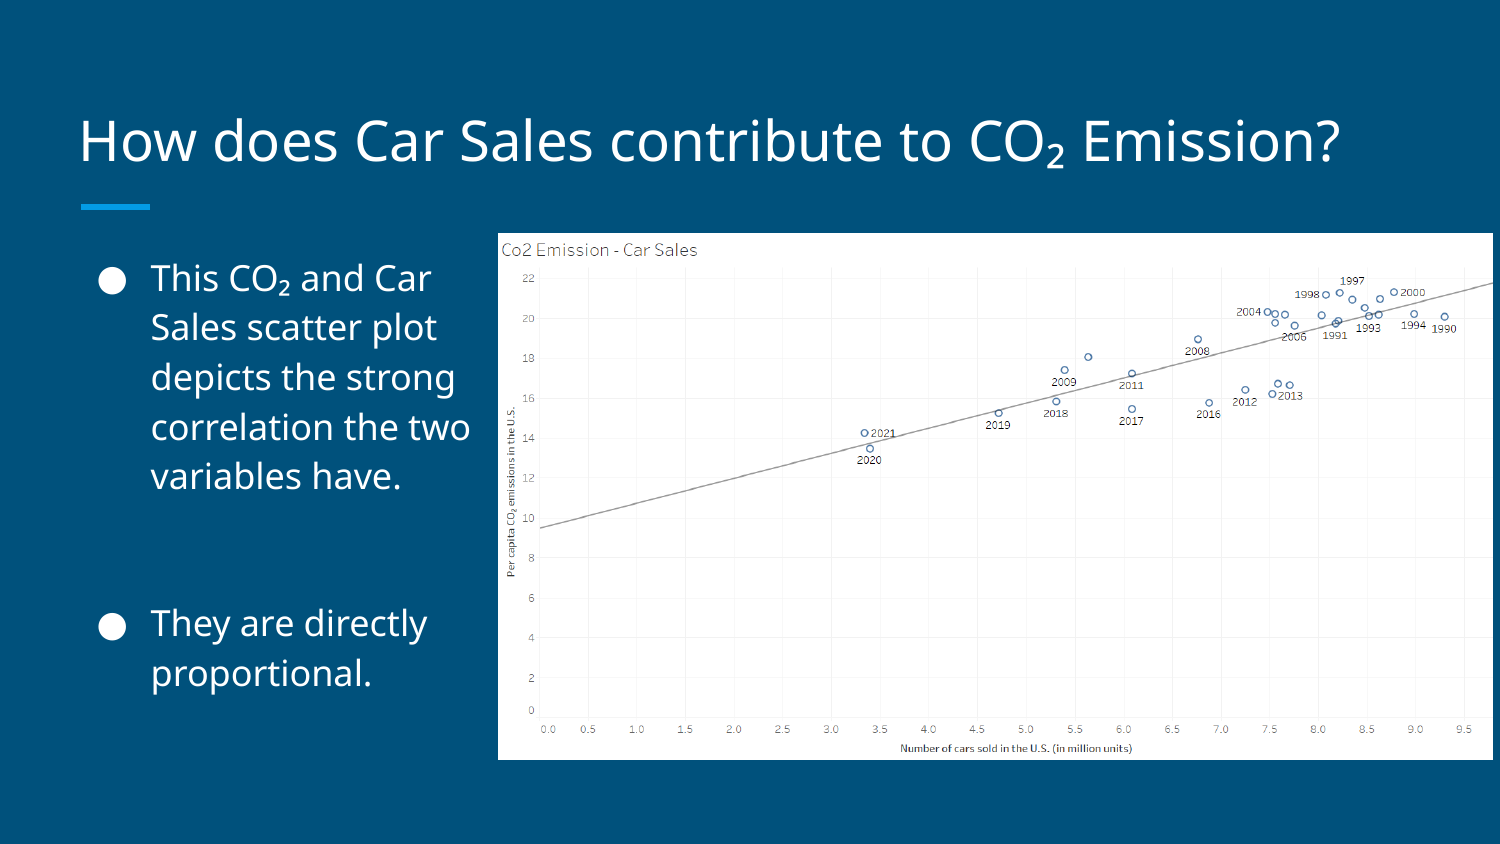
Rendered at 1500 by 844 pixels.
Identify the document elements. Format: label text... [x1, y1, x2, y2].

picture [499, 234, 1492, 759]
title How does Car Sales contribute to CO₂ Emission? [63, 75, 1437, 188]
list This CO₂ and Car Sales scatter plot depicts the strong correlation the two variables have. They are directly proportional. [63, 233, 490, 760]
